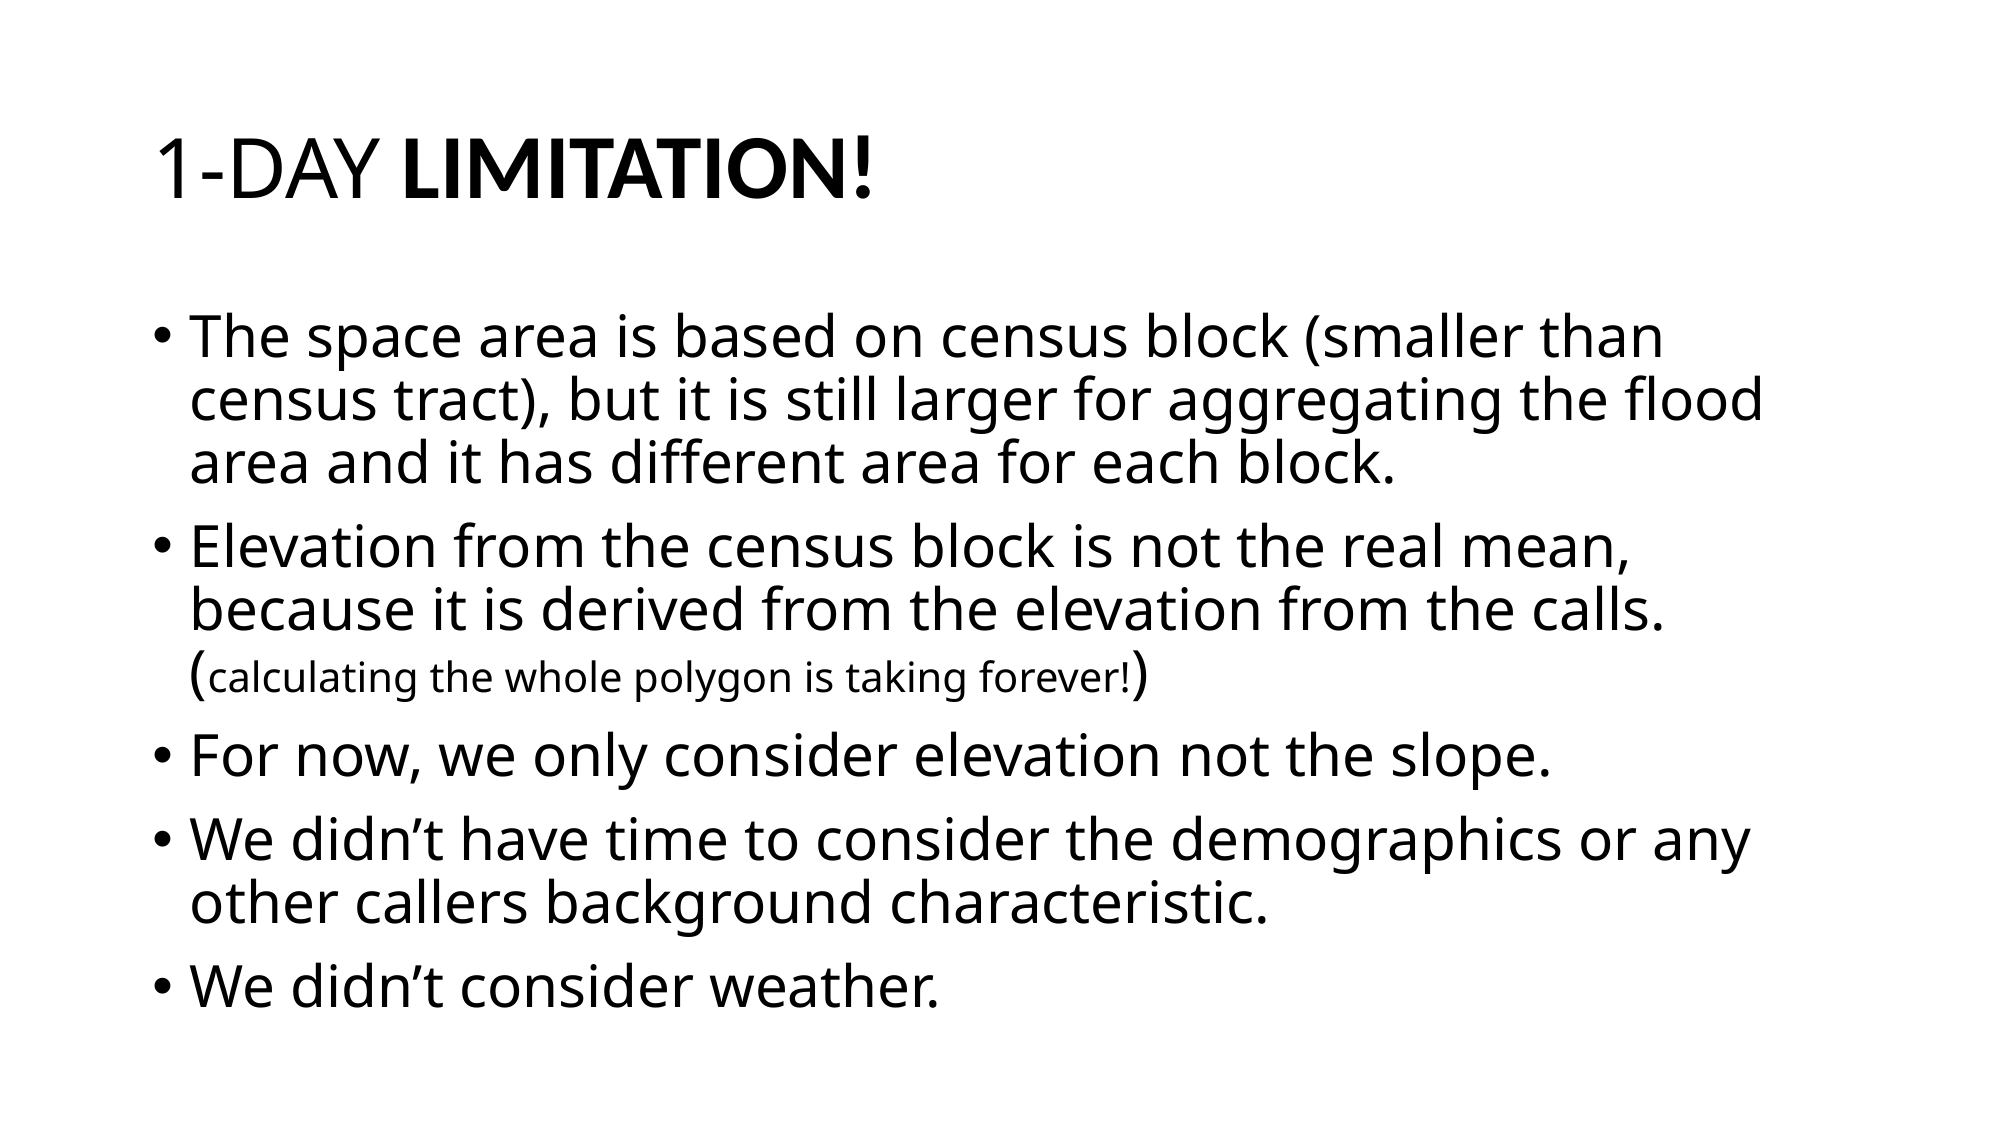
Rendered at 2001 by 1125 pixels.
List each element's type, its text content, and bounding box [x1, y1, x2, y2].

title 1-DAY LIMITATION! [137, 59, 1863, 278]
list The space area is based on census block (smaller than census tract), but it is still larger for aggregating the flood area and it has different area for each block. Elevation from the census block is not the real mean, because it is derived from the elevation from the calls. (calculating the whole polygon is taking forever!) For now, we only consider elevation not the slope. We didn’t have time to consider the demographics or any other callers background characteristic. We didn’t consider weather. [137, 299, 1863, 1085]
